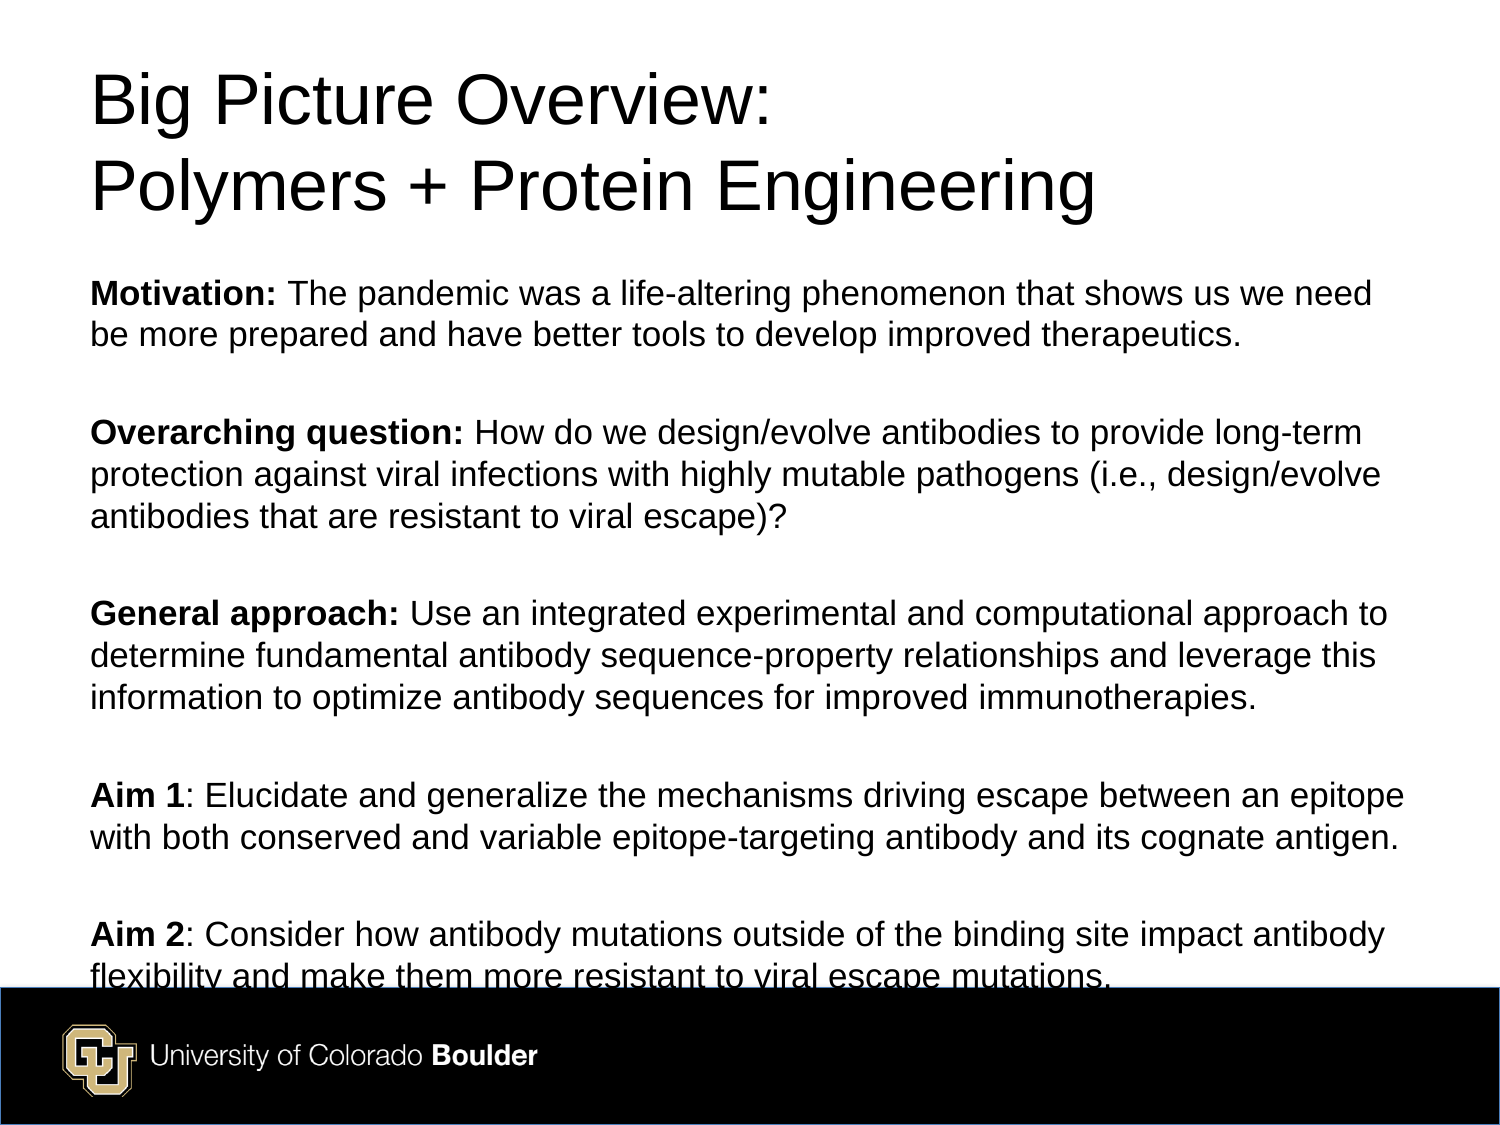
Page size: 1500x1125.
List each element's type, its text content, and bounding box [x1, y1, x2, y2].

list Motivation: The pandemic was a life-altering phenomenon that shows us we need be more prepared and have better tools to develop improved therapeutics. Overarching question: How do we design/evolve antibodies to provide long-term protection against viral infections with highly mutable pathogens (i.e., design/evolve antibodies that are resistant to viral escape)? General approach: Use an integrated experimental and computational approach to determine fundamental antibody sequence-property relationships and leverage this information to optimize antibody sequences for improved immunotherapies. Aim 1: Elucidate and generalize the mechanisms driving escape between an epitope with both conserved and variable epitope-targeting antibody and its cognate antigen. Aim 2: Consider how antibody mutations outside of the binding site impact antibody flexibility and make them more resistant to viral escape mutations. [75, 262, 1425, 1005]
title Big Picture Overview: Polymers + Protein Engineering [75, 45, 1425, 233]
